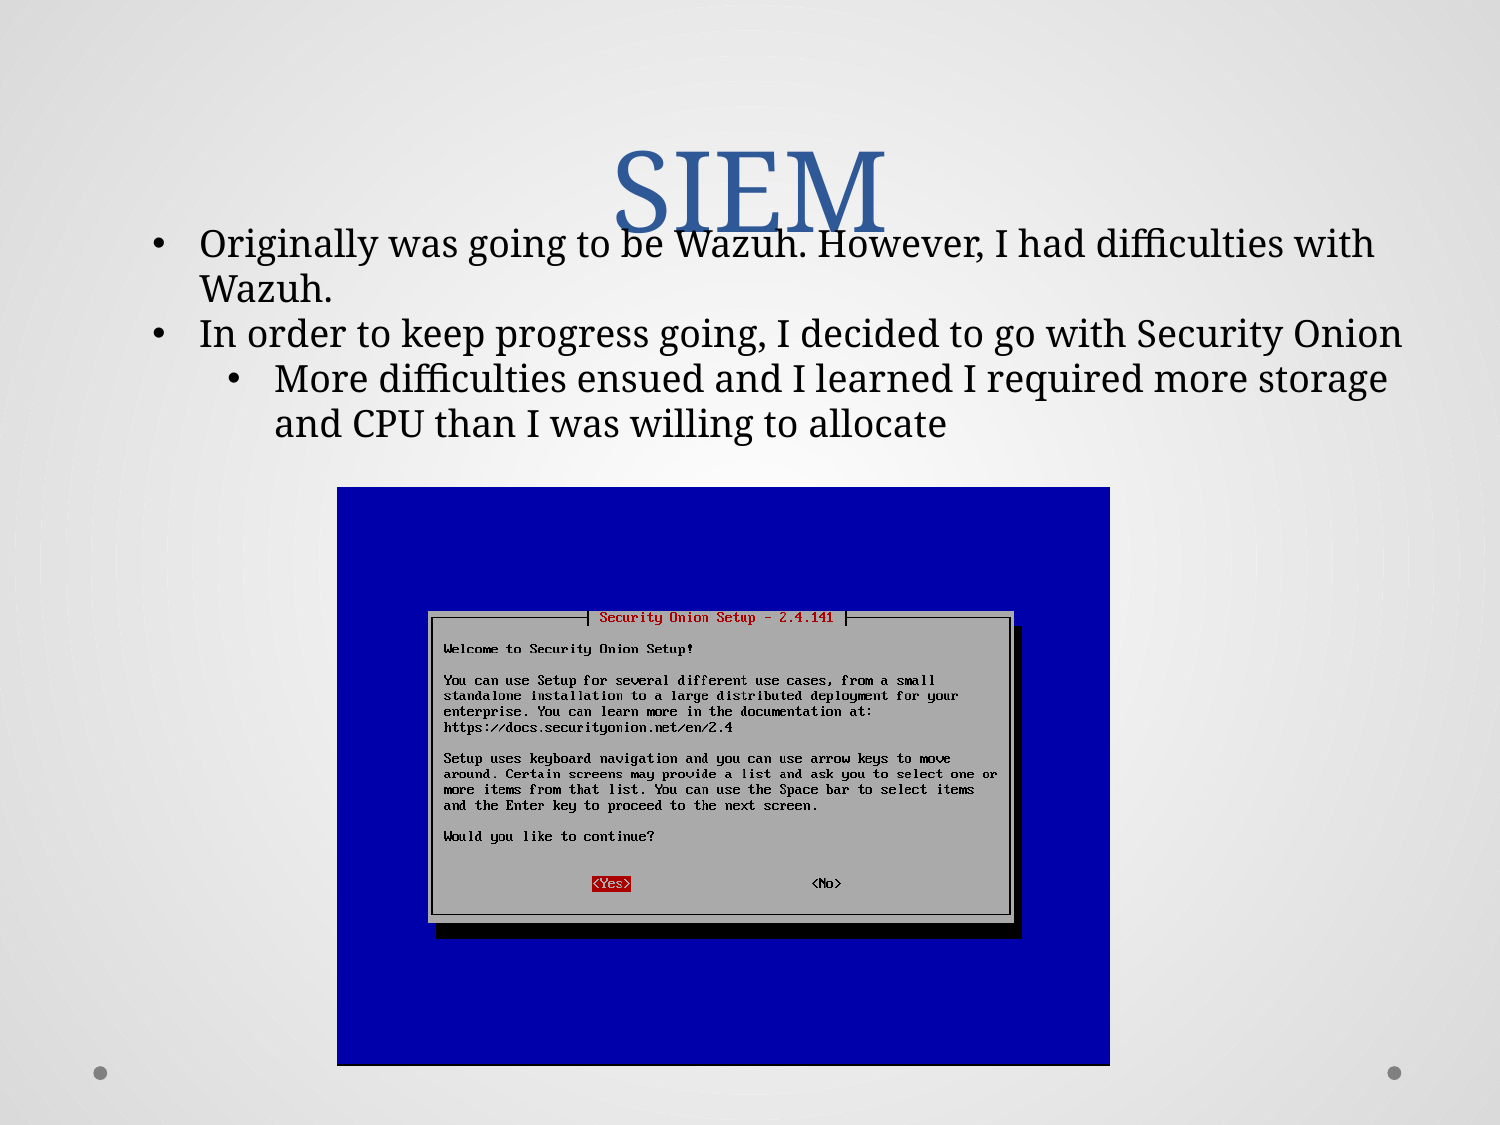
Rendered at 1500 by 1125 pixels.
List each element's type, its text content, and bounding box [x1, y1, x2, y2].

picture [337, 487, 1110, 1066]
title SIEM [75, 0, 1425, 263]
text_box Originally was going to be Wazuh. However, I had difficulties with Wazuh. In order to keep progress going, I decided to go with Security Onion More difficulties ensued and I learned I required more storage and CPU than I was willing to allocate [137, 212, 1438, 453]
